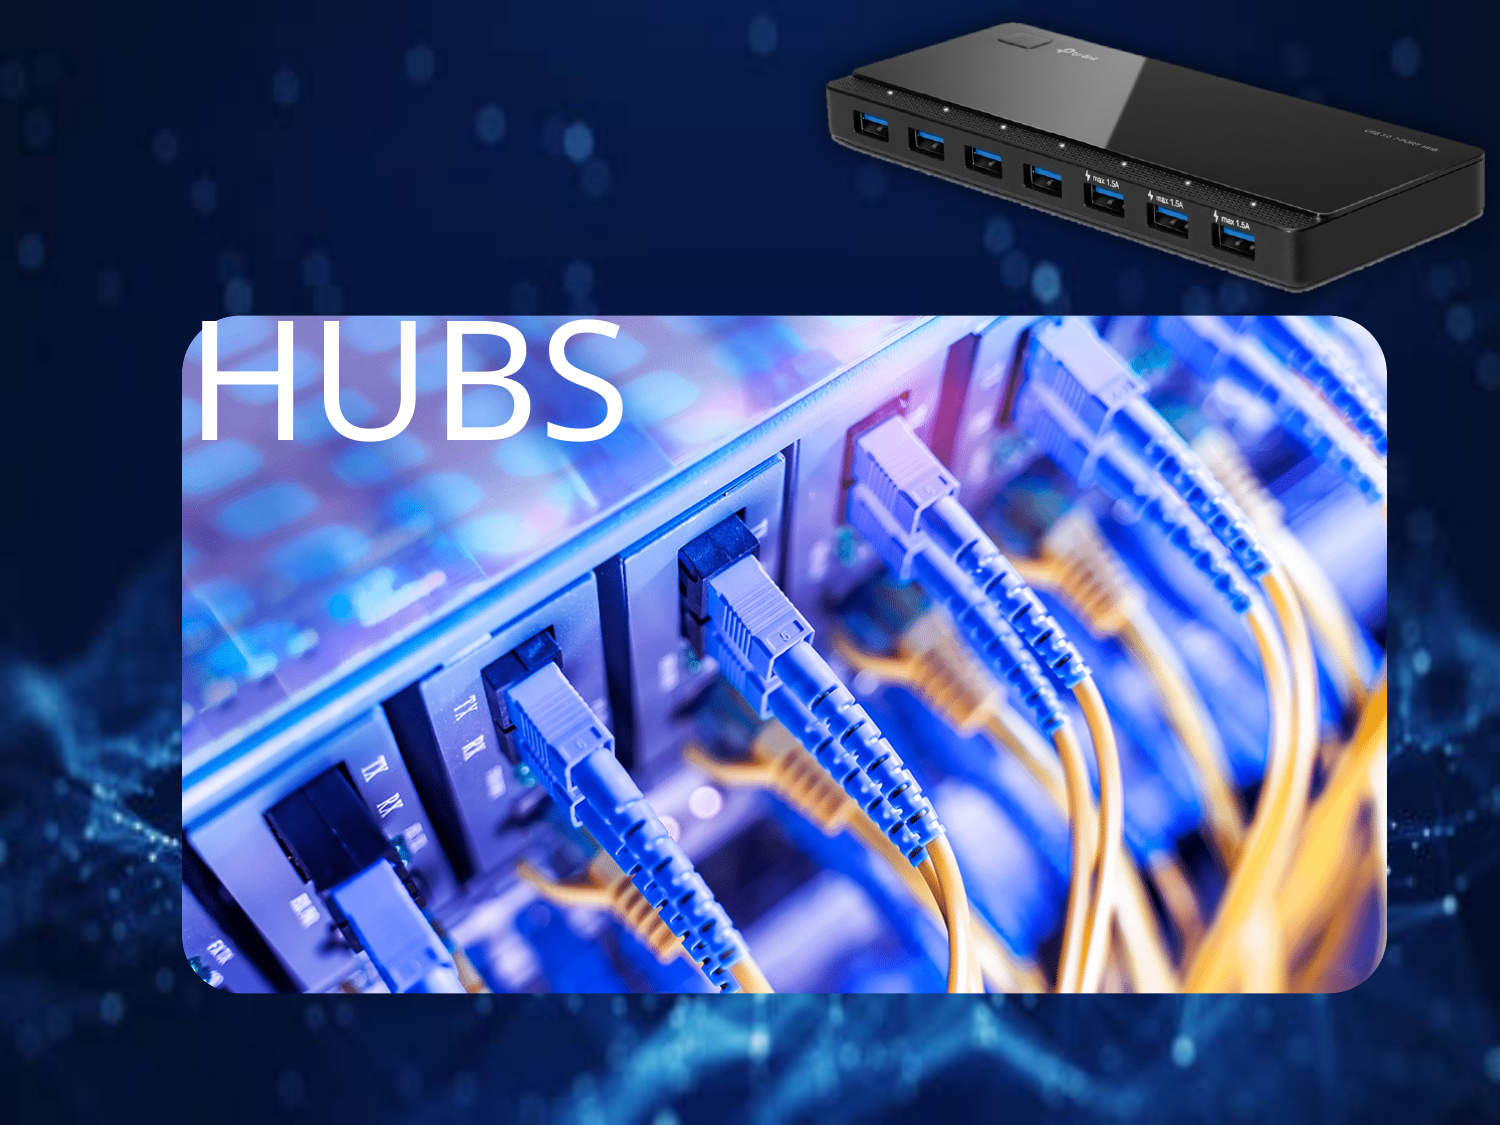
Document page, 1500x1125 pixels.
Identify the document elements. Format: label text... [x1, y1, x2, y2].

text_box HUBS [171, 66, 680, 481]
picture [0, 0, 1500, 1125]
